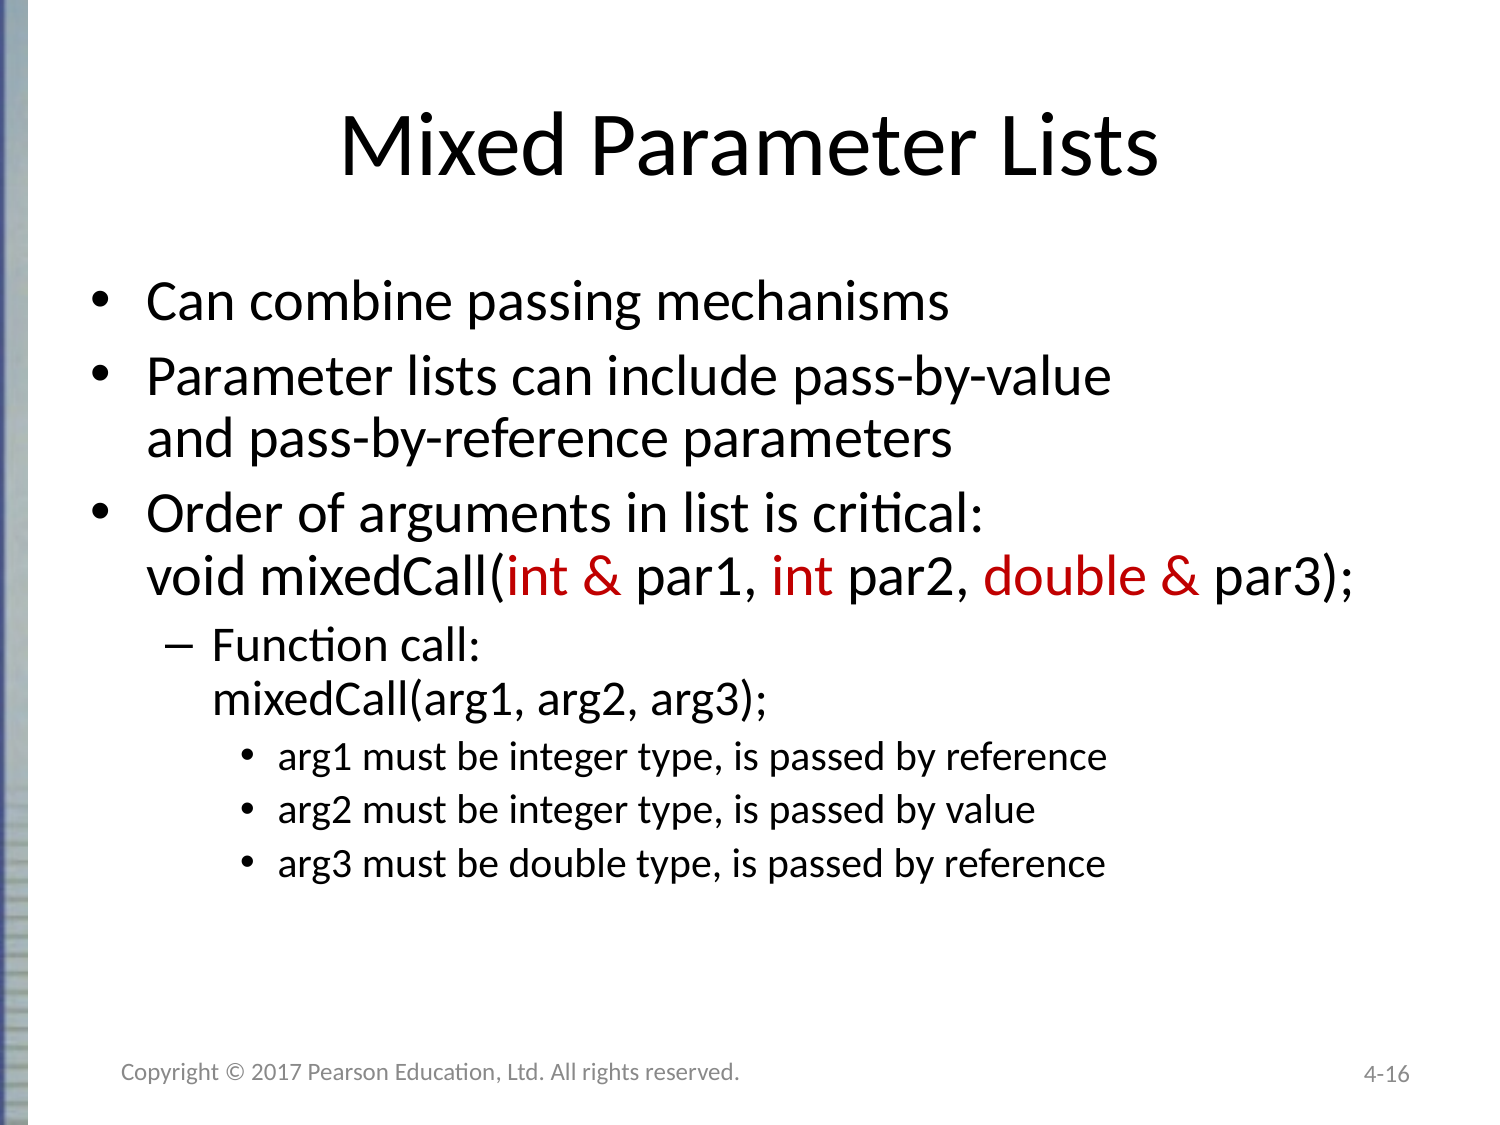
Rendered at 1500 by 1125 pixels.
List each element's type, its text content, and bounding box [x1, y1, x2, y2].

footer Copyright © 2017 Pearson Education, Ltd. All rights reserved. [75, 1040, 788, 1100]
picture [0, 0, 28, 1125]
slide_number 4-16 [1074, 1042, 1425, 1103]
list Can combine passing mechanisms Parameter lists can include pass-by-value and pass-by-reference parameters Order of arguments in list is critical: void mixedCall(int & par1, int par2, double & par3); Function call: mixedCall(arg1, arg2, arg3); arg1 must be integer type, is passed by reference arg2 must be integer type, is passed by value arg3 must be double type, is passed by reference [75, 262, 1425, 1005]
title Mixed Parameter Lists [75, 45, 1425, 233]
